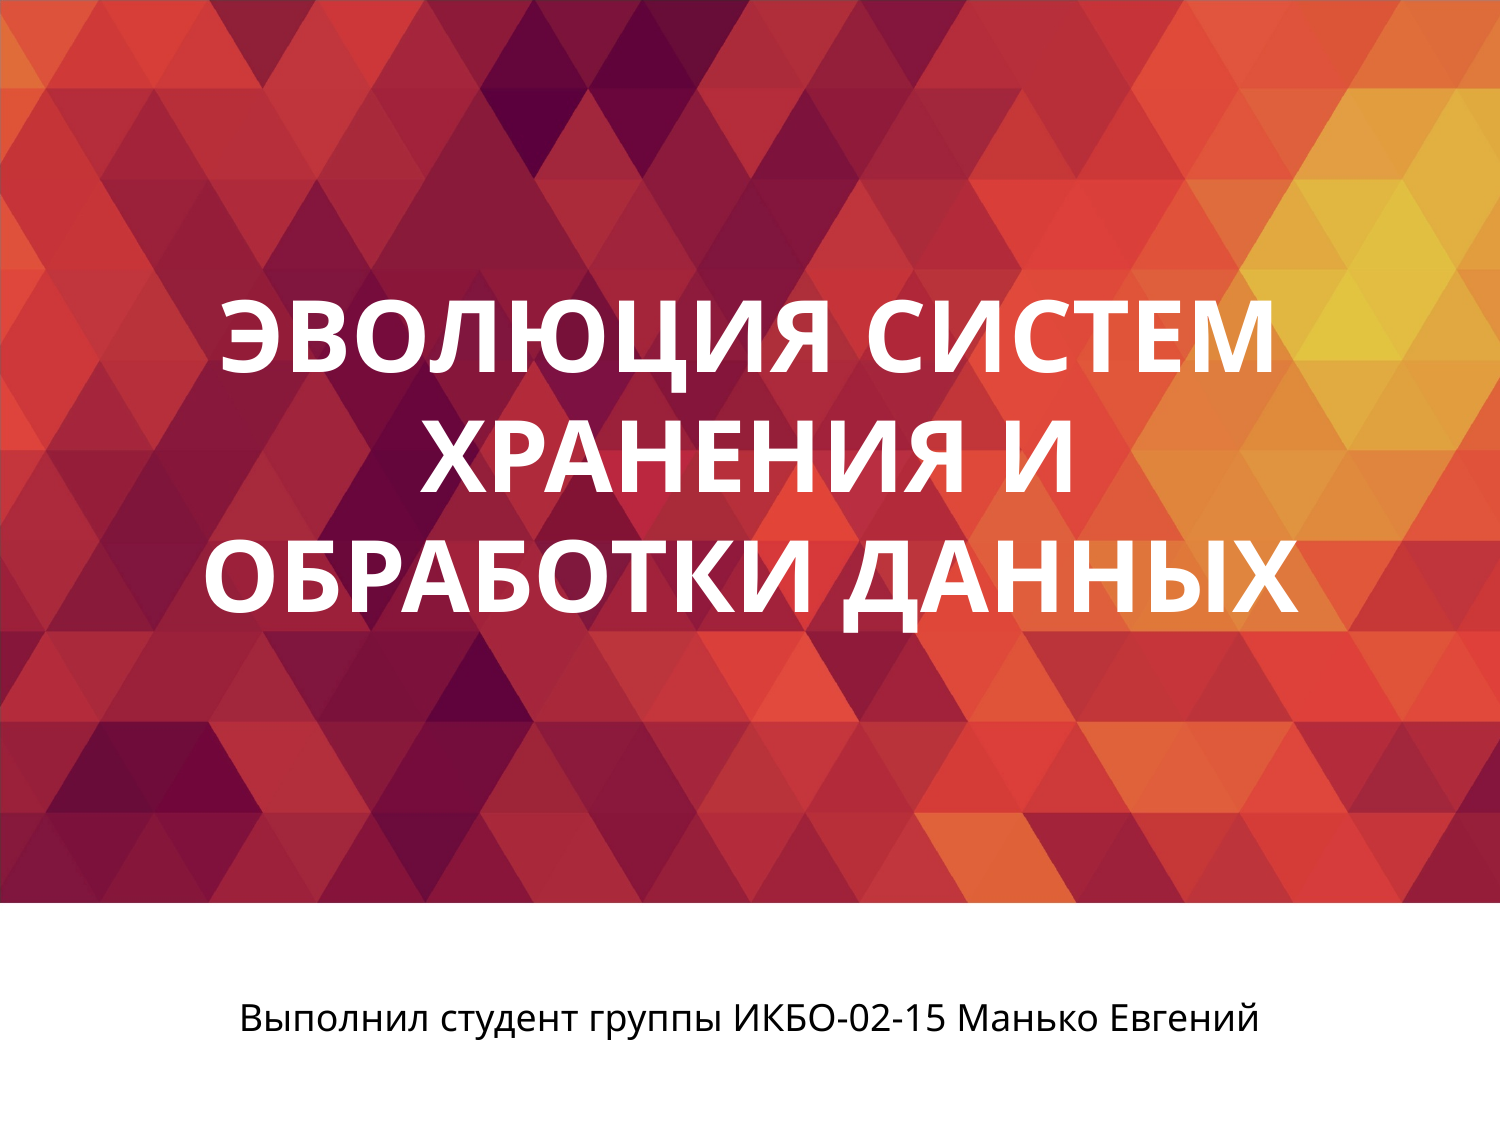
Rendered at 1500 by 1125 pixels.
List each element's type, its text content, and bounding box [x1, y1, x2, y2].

text_box Выполнил студент группы ИКБО-02-15 Манько Евгений [223, 986, 1276, 1047]
title Эволюция систем хранения и обработки данных [135, 65, 1365, 839]
picture [0, 0, 1500, 1125]
